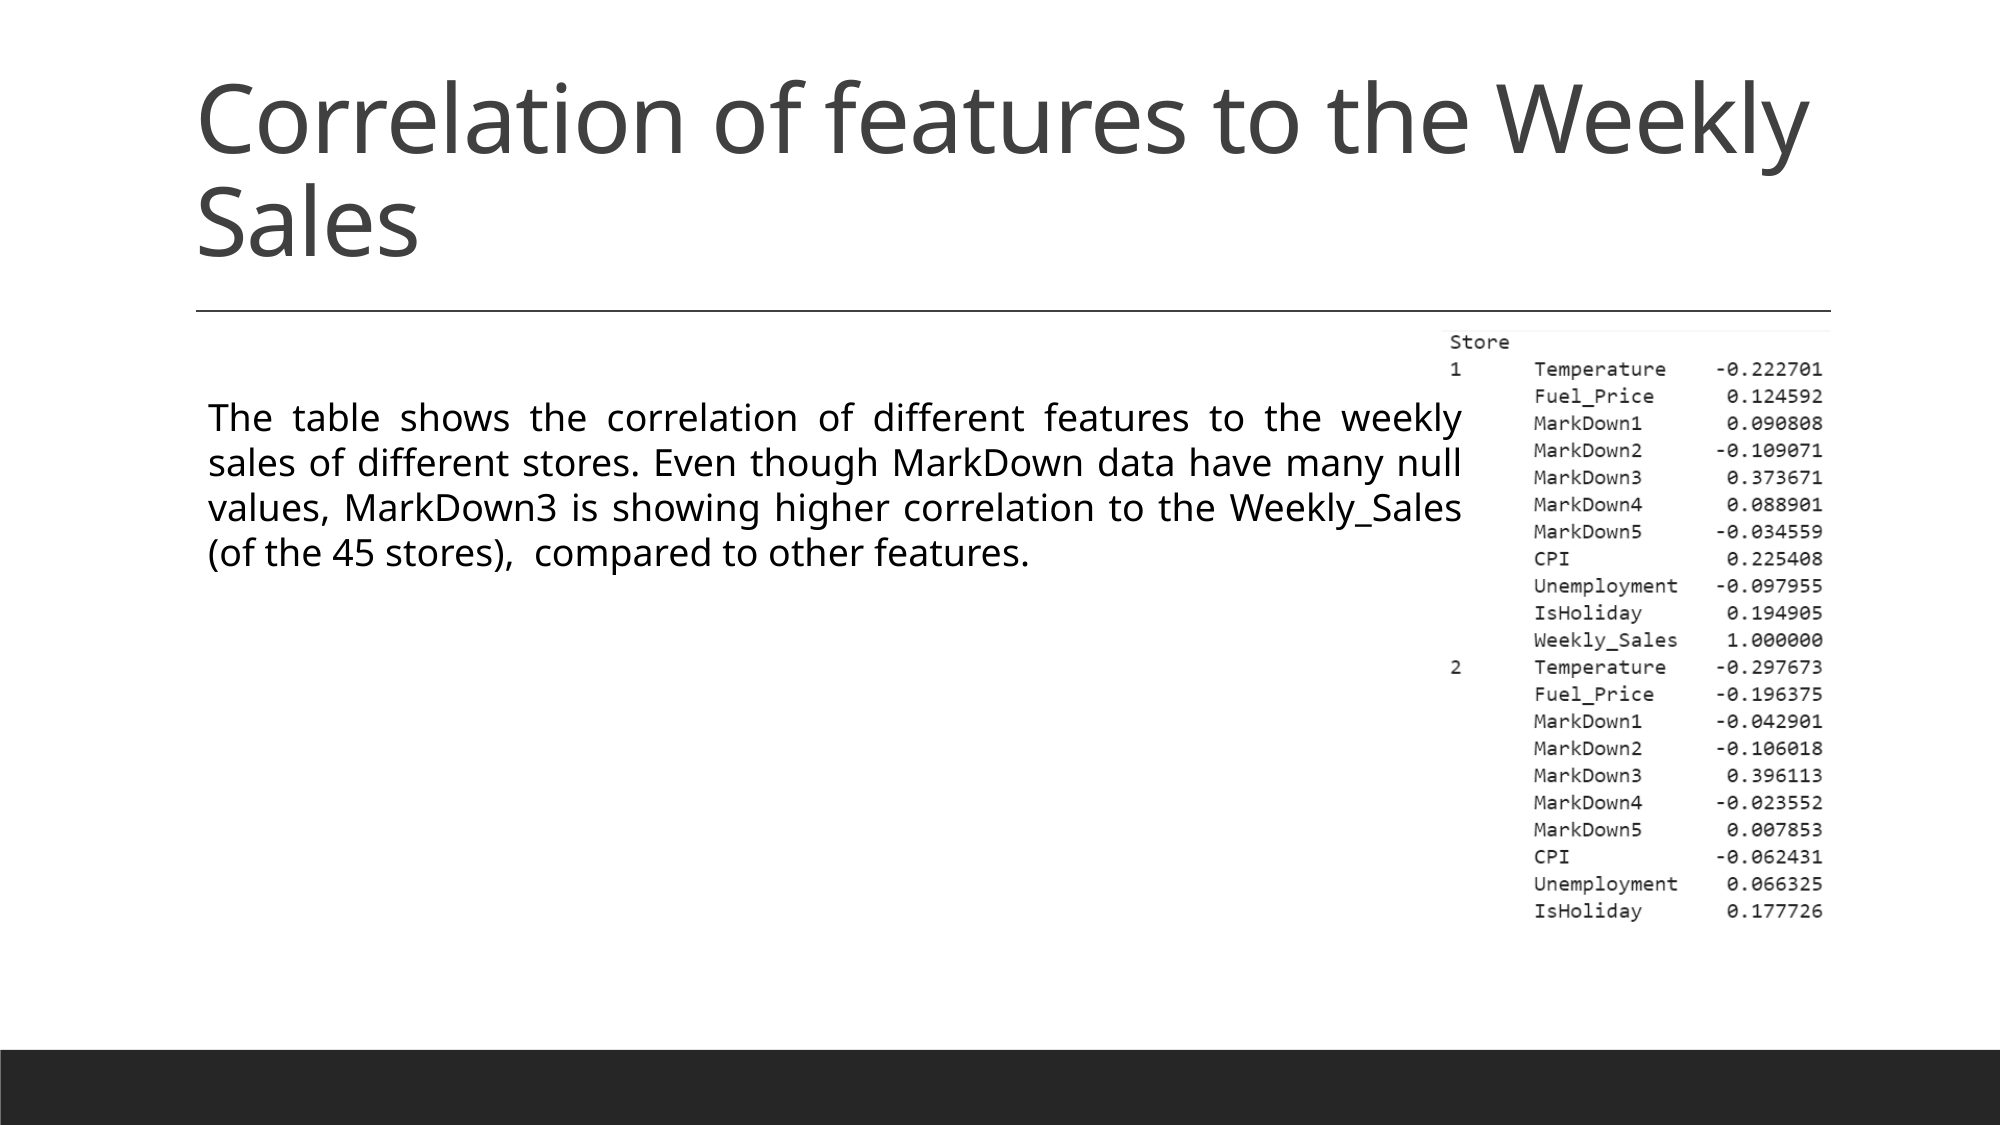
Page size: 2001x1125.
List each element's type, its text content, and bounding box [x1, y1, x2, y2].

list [1441, 329, 1831, 926]
title Correlation of features to the Weekly Sales [180, 47, 1830, 285]
text_box The table shows the correlation of different features to the weekly sales of different stores. Even though MarkDown data have many null values, MarkDown3 is showing higher correlation to the Weekly_Sales (of the 45 stores), compared to other features. [193, 386, 1439, 582]
